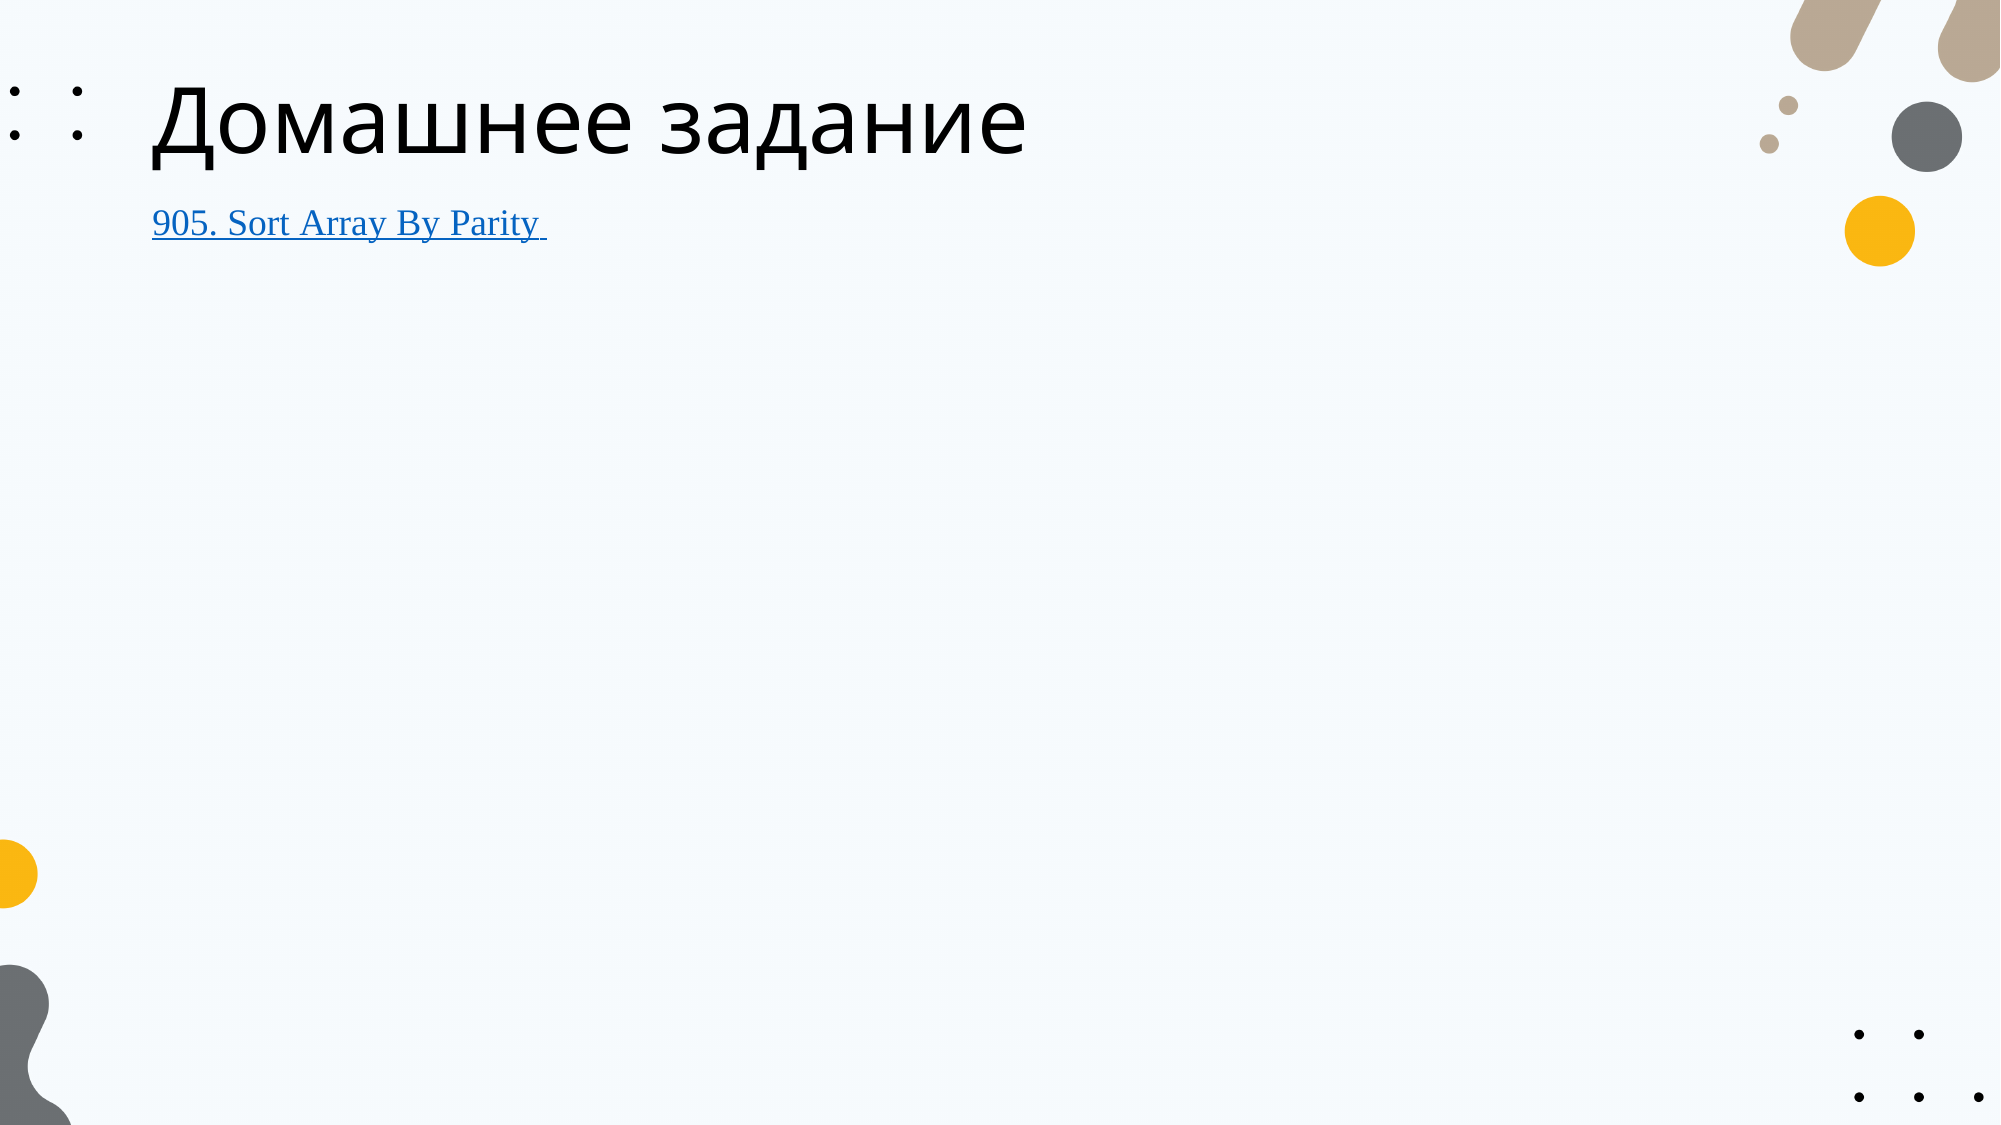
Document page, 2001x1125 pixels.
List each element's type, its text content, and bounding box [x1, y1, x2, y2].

picture [0, 0, 2000, 1125]
title Домашнее задание [137, 59, 1863, 188]
text_box 905. Sort Array By Parity [137, 187, 1185, 251]
